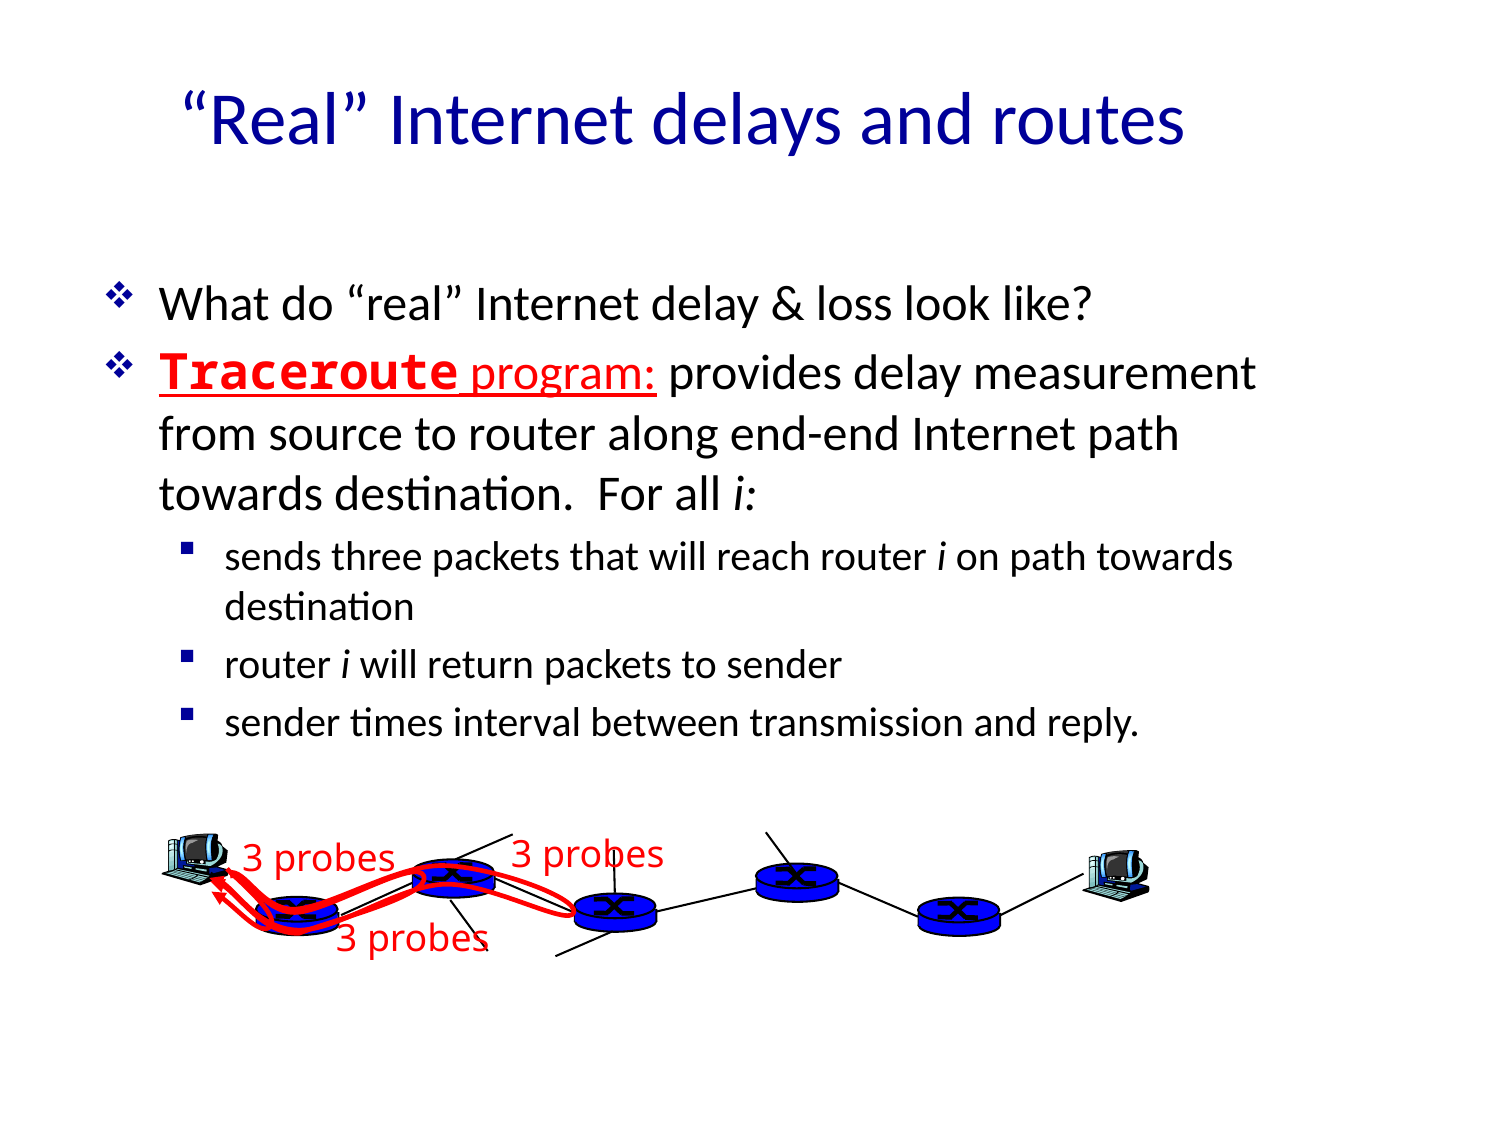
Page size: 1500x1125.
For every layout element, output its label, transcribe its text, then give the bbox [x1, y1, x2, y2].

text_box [411, 859, 495, 898]
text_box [573, 893, 657, 932]
text_box 3 probes [227, 826, 411, 887]
text_box [499, 883, 568, 916]
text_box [917, 897, 1001, 937]
text_box [339, 871, 406, 920]
text_box [212, 893, 250, 922]
title “Real” Internet delays and routes [45, 21, 1321, 209]
list What do “real” Internet delay & loss look like? Traceroute program: provides delay measurement from source to router along end-end Internet path towards destination. For all i: sends three packets that will reach router i on path towards destination router i will return packets to sender sender times interval between transmission and reply. [87, 262, 1363, 771]
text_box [161, 832, 230, 886]
text_box [231, 872, 262, 909]
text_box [255, 896, 339, 936]
text_box [377, 894, 406, 906]
text_box 3 probes [321, 906, 505, 967]
text_box 3 probes [496, 822, 680, 883]
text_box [1082, 849, 1151, 903]
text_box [755, 863, 839, 902]
